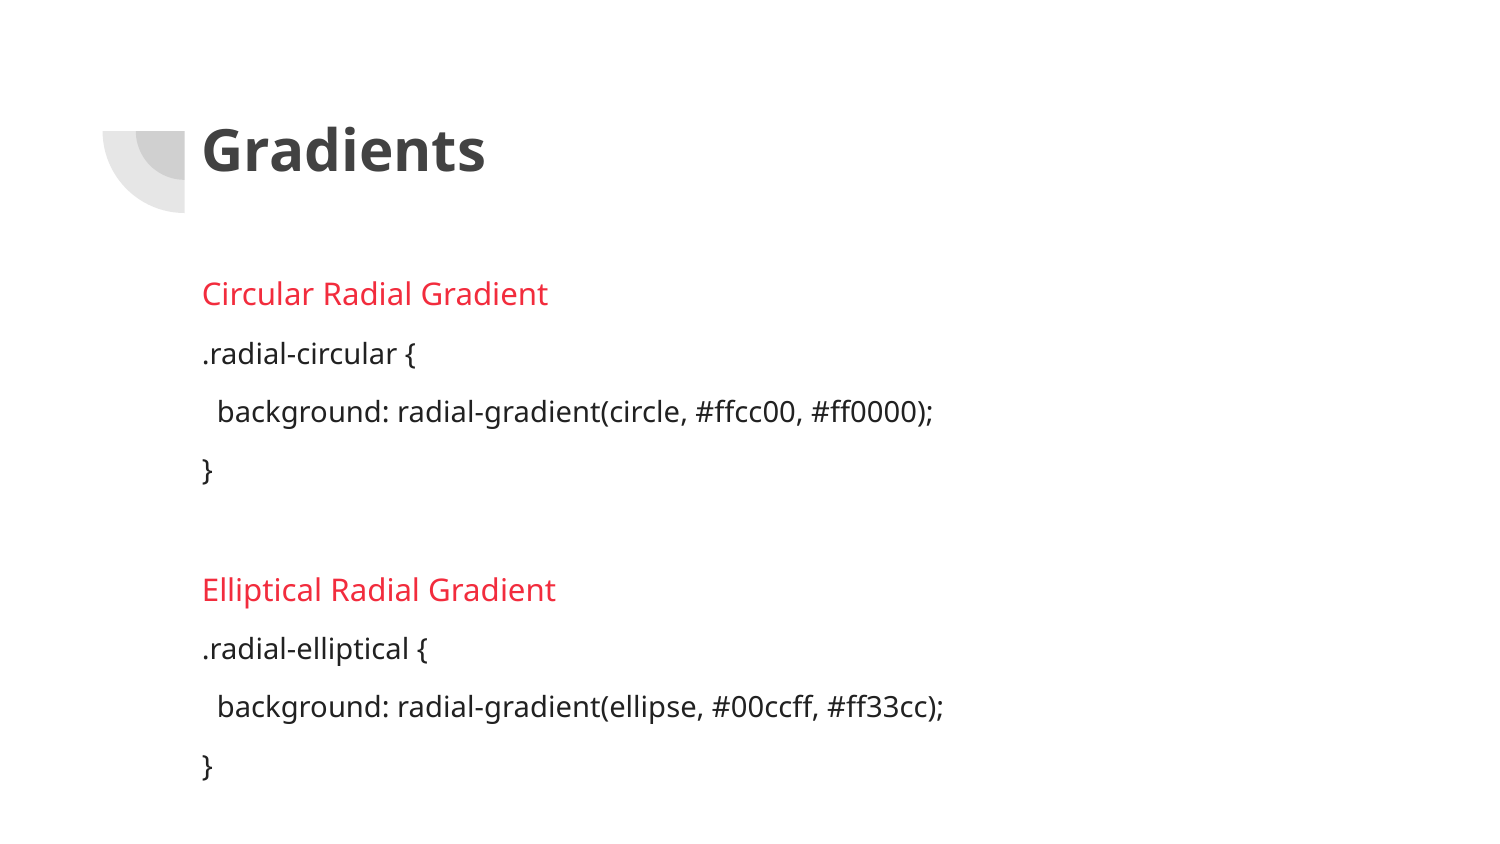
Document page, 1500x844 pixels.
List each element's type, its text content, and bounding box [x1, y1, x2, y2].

list Circular Radial Gradient .radial-circular { background: radial-gradient(circle, #ffcc00, #ff0000); } Elliptical Radial Gradient .radial-elliptical { background: radial-gradient(ellipse, #00ccff, #ff33cc); } [186, 207, 1341, 823]
title Gradients [186, 98, 1368, 263]
